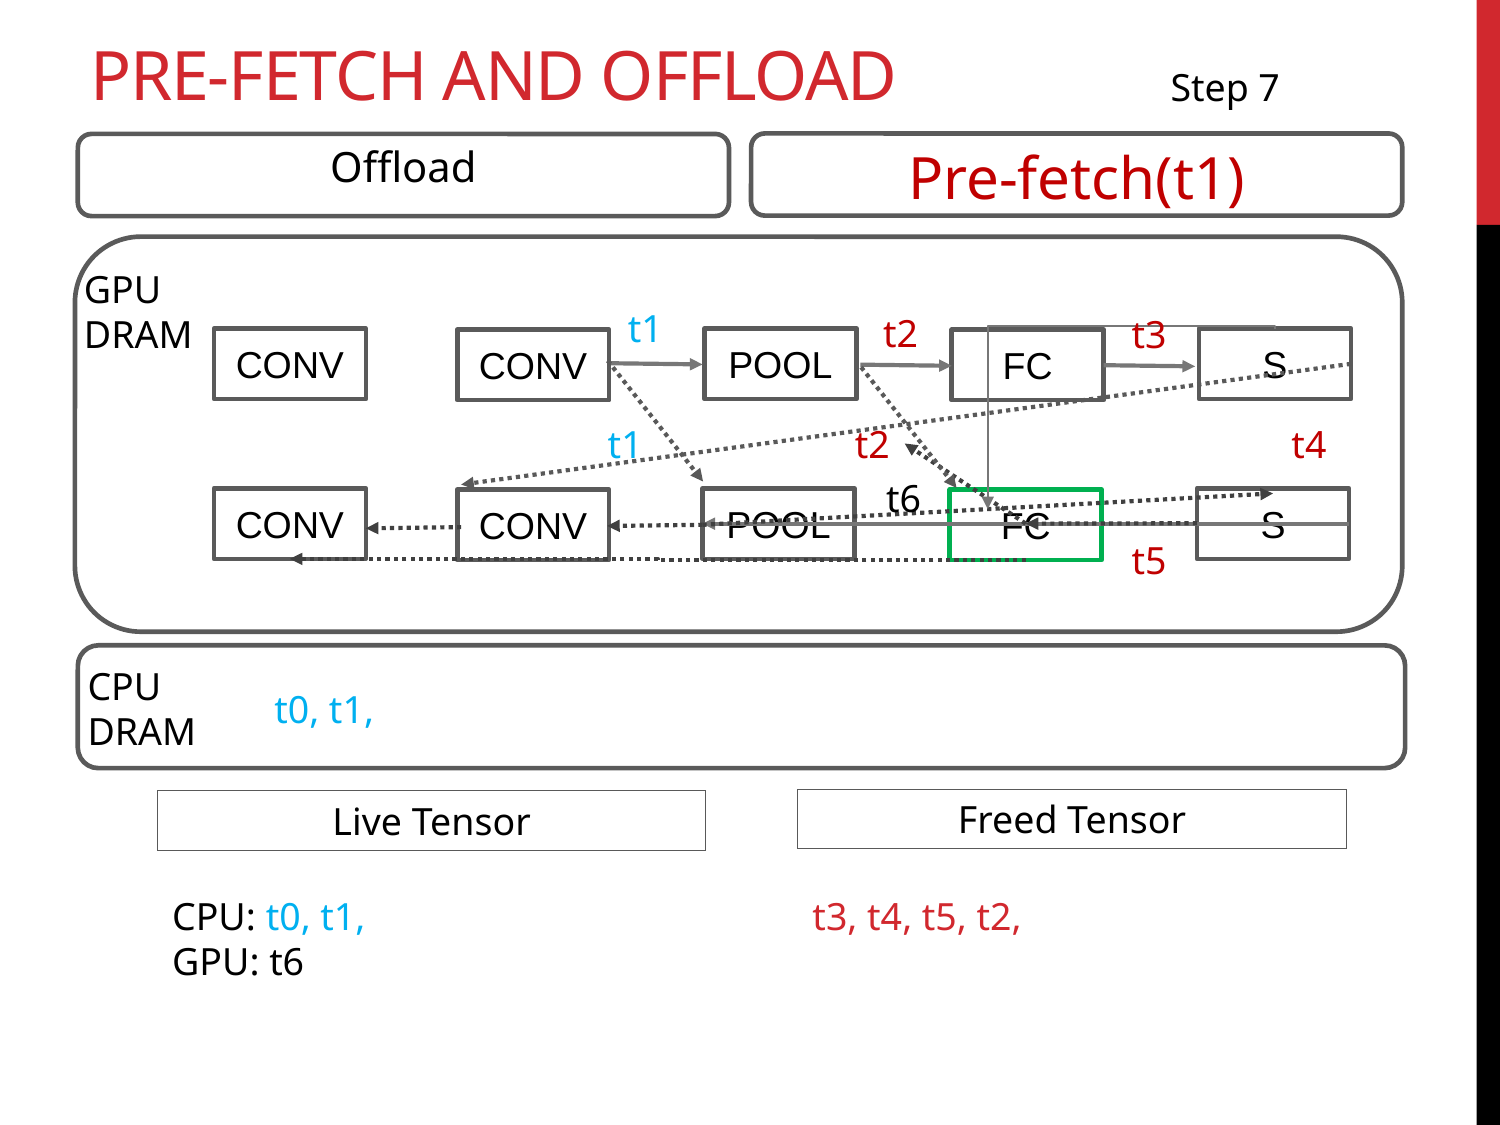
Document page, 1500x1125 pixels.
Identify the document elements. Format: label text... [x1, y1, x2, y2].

text_box GPU DRAM [69, 258, 248, 364]
text_box [748, 131, 1405, 218]
text_box CPU: t0, t1, GPU: t6 [157, 885, 706, 990]
text_box Freed Tensor [797, 789, 1347, 849]
text_box [75, 131, 732, 219]
text_box Step 7 [1155, 56, 1296, 117]
text_box CPU DRAM [72, 655, 251, 761]
text_box [78, 642, 1408, 771]
text_box Pre-fetch(t1) [751, 211, 1403, 219]
title Pre-fetch and offload [75, 25, 1403, 122]
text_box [213, 302, 1352, 561]
text_box t3, t4, t5, t2, [797, 885, 1457, 945]
text_box [72, 234, 1405, 635]
text_box Live Tensor [157, 790, 706, 851]
text_box t0, t1, [259, 678, 399, 739]
text_box t5 [1116, 566, 1182, 590]
